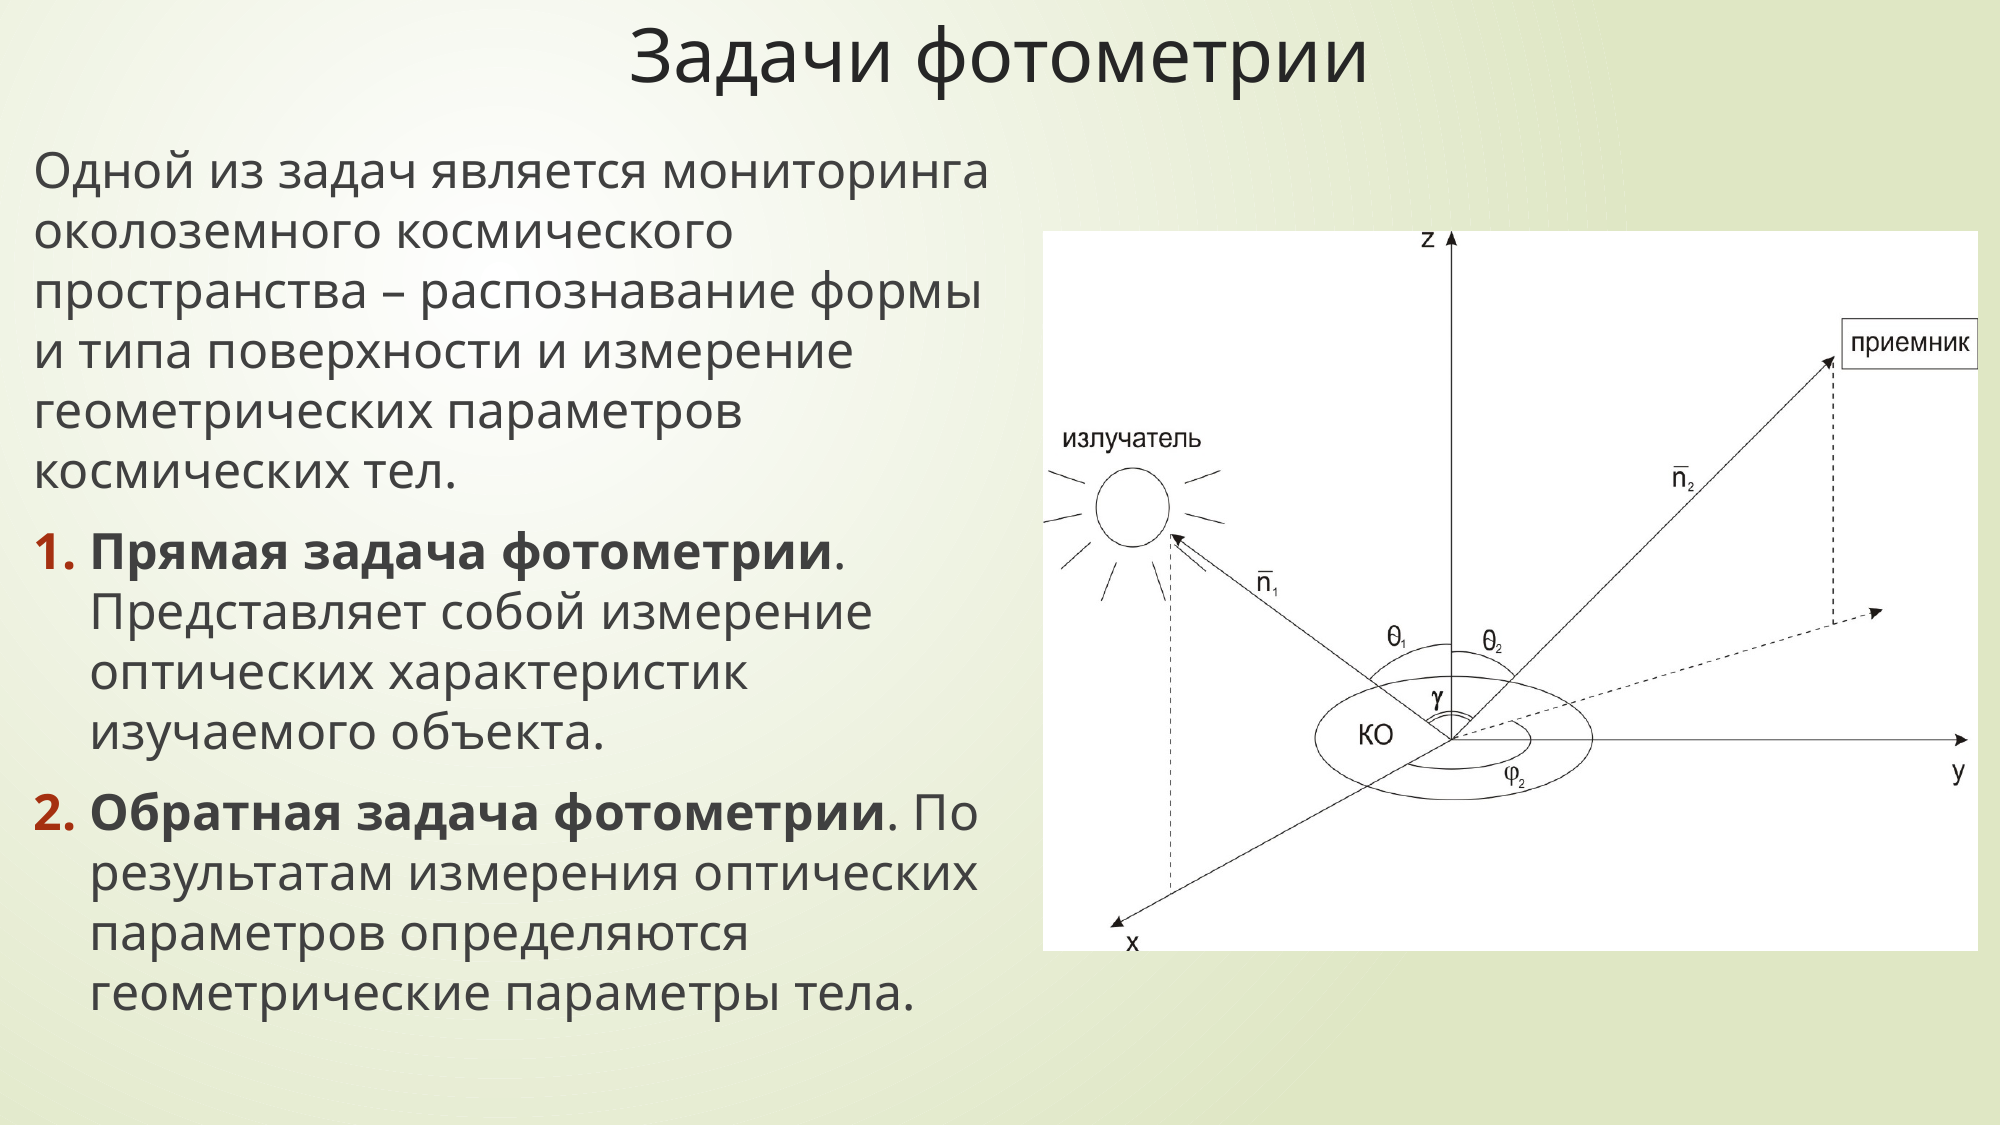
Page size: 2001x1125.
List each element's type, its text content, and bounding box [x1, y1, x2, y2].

title Задачи фотометрии [0, 0, 2000, 132]
list Одной из задач является мониторинга околоземного космического пространства – распознавание формы и типа поверхности и измерение геометрических параметров космических тел. Прямая задача фотометрии. Представляет собой измерение оптических характеристик изучаемого объекта. Обратная задача фотометрии. По результатам измерения оптических параметров определяются геометрические параметры тела. [18, 131, 1025, 1090]
picture [1042, 230, 1979, 952]
